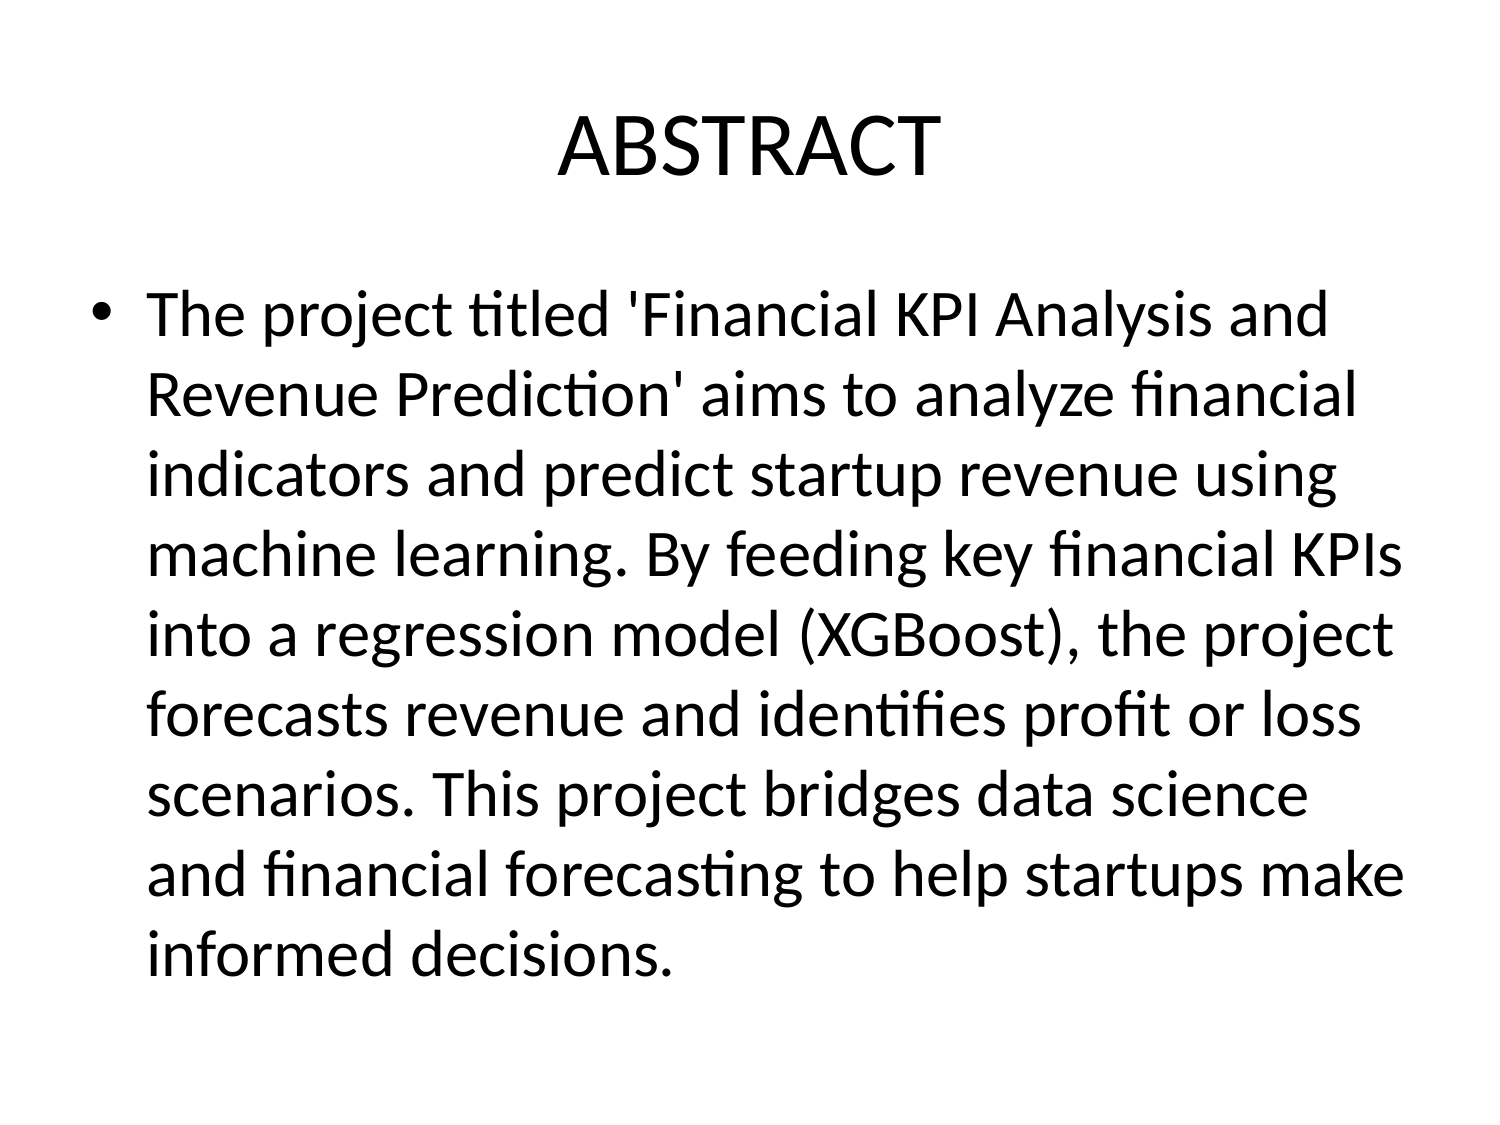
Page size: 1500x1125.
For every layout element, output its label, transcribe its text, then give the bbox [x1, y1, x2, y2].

title ABSTRACT [75, 45, 1425, 233]
list The project titled 'Financial KPI Analysis and Revenue Prediction' aims to analyze financial indicators and predict startup revenue using machine learning. By feeding key financial KPIs into a regression model (XGBoost), the project forecasts revenue and identifies profit or loss scenarios. This project bridges data science and financial forecasting to help startups make informed decisions. [75, 262, 1425, 1005]
